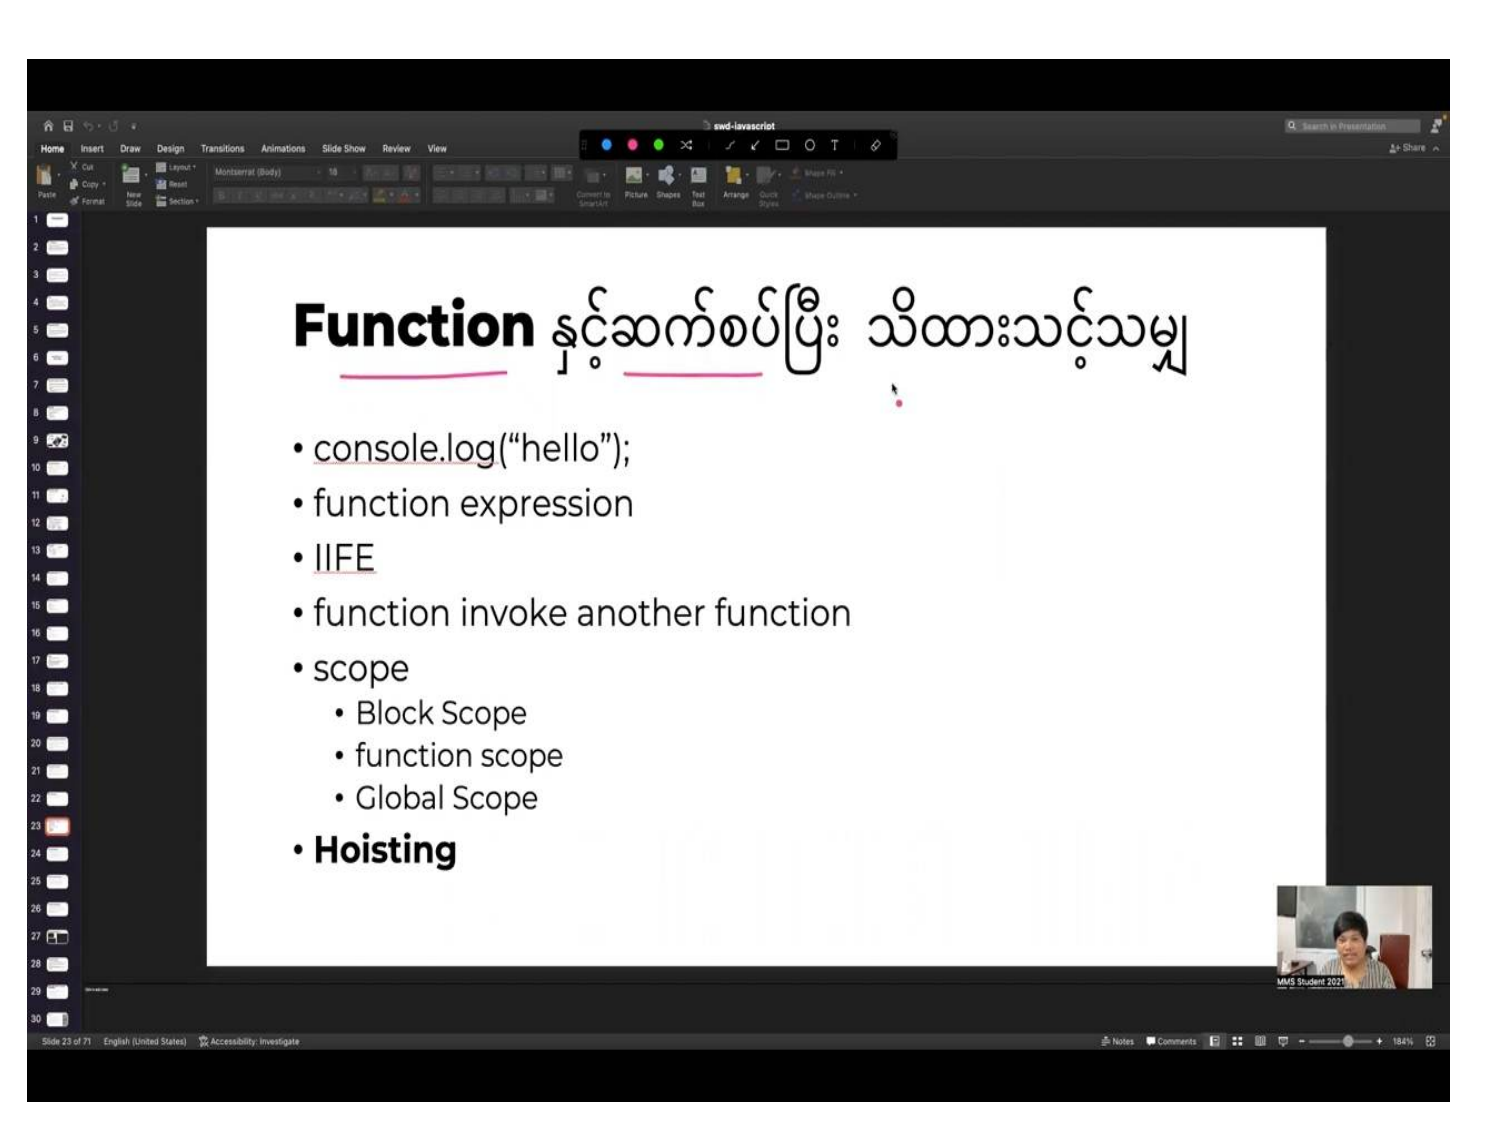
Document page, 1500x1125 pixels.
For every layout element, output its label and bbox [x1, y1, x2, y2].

list [27, 59, 1450, 1102]
